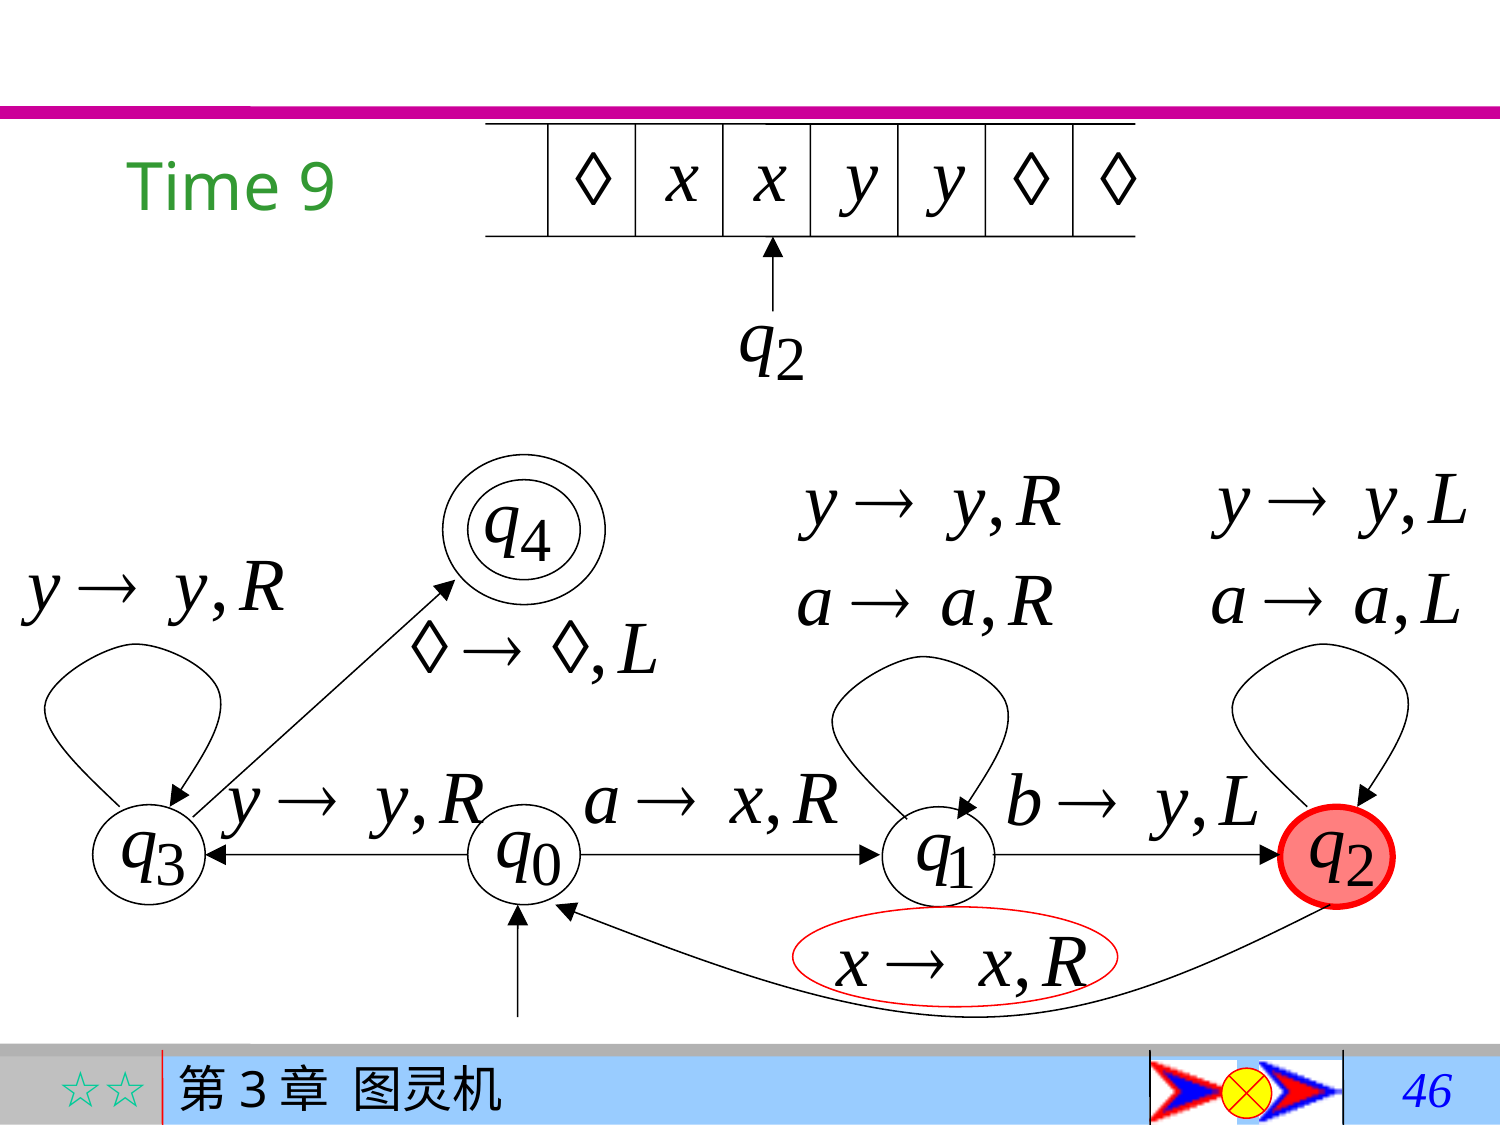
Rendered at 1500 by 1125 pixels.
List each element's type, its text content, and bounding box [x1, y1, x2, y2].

text_box [909, 1013, 1038, 1018]
text_box [205, 850, 468, 866]
text_box [92, 816, 113, 894]
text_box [747, 161, 792, 208]
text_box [471, 1068, 500, 1110]
text_box [580, 844, 881, 866]
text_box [579, 766, 843, 843]
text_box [968, 468, 1066, 547]
text_box [979, 822, 995, 892]
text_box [1097, 148, 1140, 210]
text_box [467, 854, 488, 894]
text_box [407, 616, 663, 693]
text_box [182, 1080, 221, 1110]
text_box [492, 804, 566, 893]
text_box [1280, 819, 1367, 907]
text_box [925, 463, 964, 550]
text_box [832, 656, 1009, 819]
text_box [17, 554, 289, 632]
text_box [793, 568, 1059, 645]
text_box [735, 298, 809, 385]
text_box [282, 1065, 326, 1080]
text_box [1206, 466, 1475, 545]
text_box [202, 1066, 224, 1077]
text_box [882, 817, 965, 904]
text_box [1259, 849, 1281, 866]
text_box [282, 1084, 326, 1110]
text_box Time 9 [112, 136, 352, 232]
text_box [794, 468, 921, 547]
text_box [416, 579, 456, 615]
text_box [829, 929, 1093, 1005]
text_box [442, 454, 606, 605]
text_box [792, 906, 1089, 987]
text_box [911, 807, 975, 894]
text_box [555, 902, 1331, 1002]
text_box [117, 804, 189, 893]
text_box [406, 1068, 448, 1110]
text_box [217, 766, 489, 845]
text_box [125, 900, 173, 905]
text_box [1304, 805, 1379, 891]
text_box [1096, 931, 1118, 981]
text_box [194, 824, 206, 885]
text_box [455, 1066, 473, 1110]
picture [1259, 1060, 1342, 1125]
text_box [44, 644, 221, 805]
text_box [571, 827, 581, 883]
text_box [1010, 148, 1053, 210]
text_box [1004, 766, 1266, 847]
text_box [1206, 566, 1468, 643]
text_box [1232, 651, 1409, 804]
text_box [507, 904, 529, 1018]
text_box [479, 480, 554, 567]
text_box [762, 236, 784, 297]
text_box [572, 148, 615, 210]
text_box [181, 1066, 202, 1078]
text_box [922, 161, 971, 223]
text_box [660, 161, 705, 208]
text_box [835, 161, 884, 223]
text_box [500, 900, 548, 905]
picture [1151, 1060, 1237, 1125]
text_box [1384, 830, 1393, 884]
